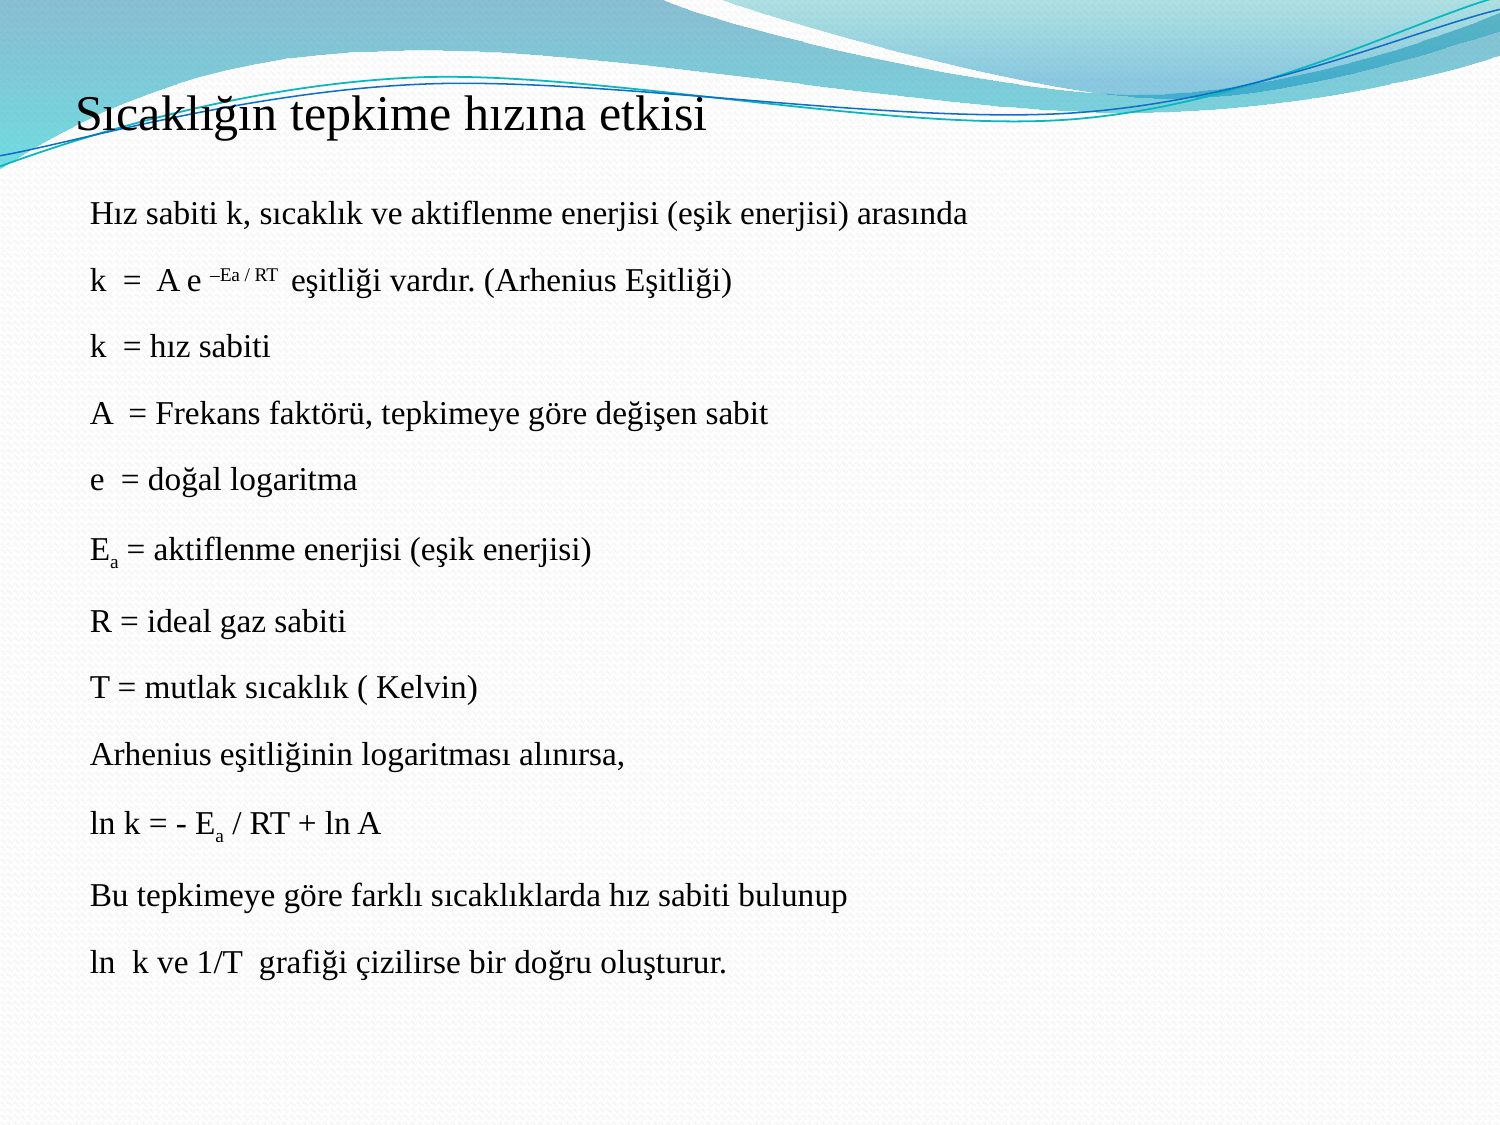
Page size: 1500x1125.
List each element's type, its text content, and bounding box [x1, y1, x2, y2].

list Hız sabiti k, sıcaklık ve aktiflenme enerjisi (eşik enerjisi) arasında k = A e –Ea / RT eşitliği vardır. (Arhenius Eşitliği) k = hız sabiti A = Frekans faktörü, tepkimeye göre değişen sabit e = doğal logaritma Ea = aktiflenme enerjisi (eşik enerjisi) R = ideal gaz sabiti T = mutlak sıcaklık ( Kelvin) Arhenius eşitliğinin logaritması alınırsa, ln k = - Ea / RT + ln A Bu tepkimeye göre farklı sıcaklıklarda hız sabiti bulunup ln k ve 1/T grafiği çizilirse bir doğru oluşturur. [75, 164, 1425, 1006]
title Sıcaklığın tepkime hızına etkisi [75, 20, 1313, 141]
